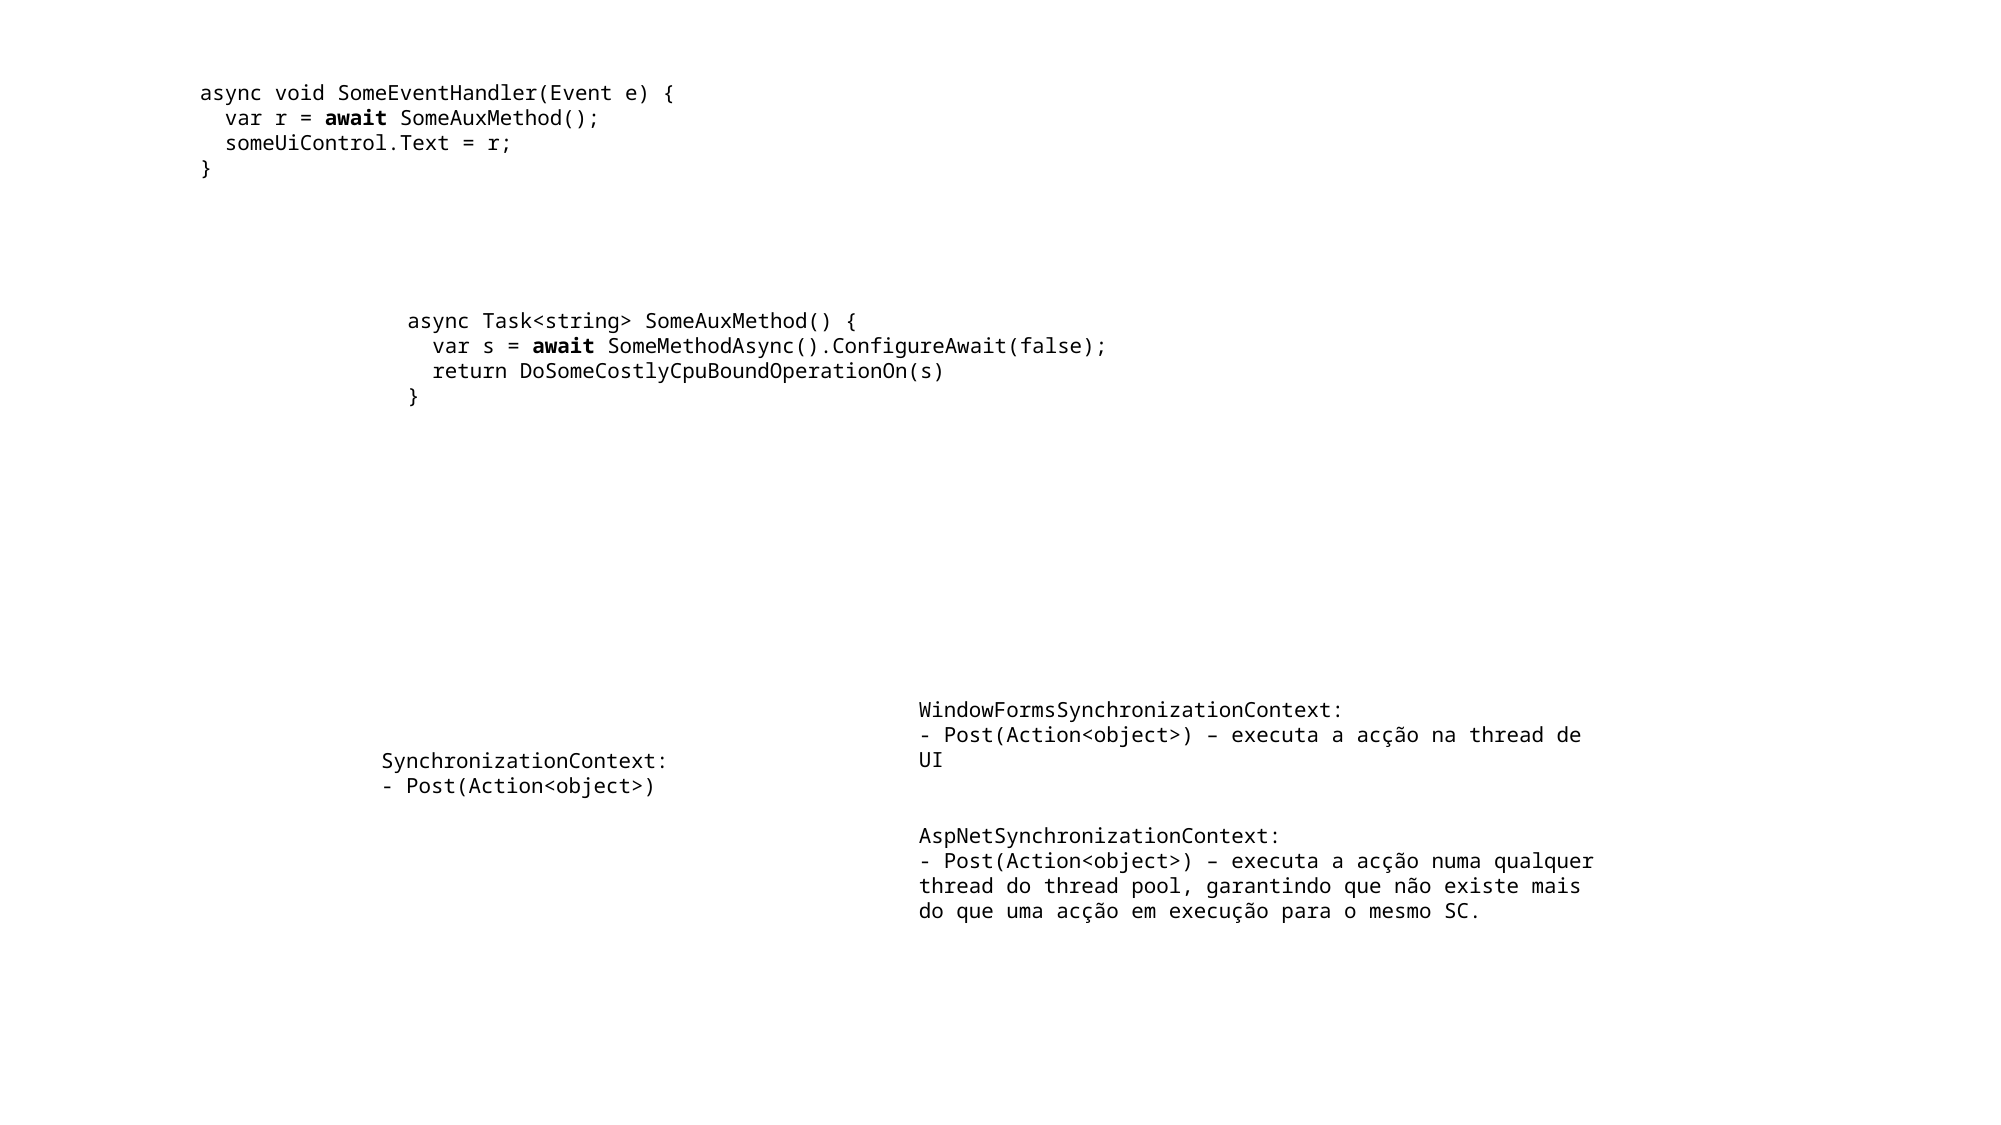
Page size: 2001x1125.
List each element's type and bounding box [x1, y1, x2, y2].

text_box [903, 814, 1618, 930]
text_box [366, 688, 1618, 805]
text_box [392, 299, 1158, 415]
text_box [185, 72, 1000, 188]
